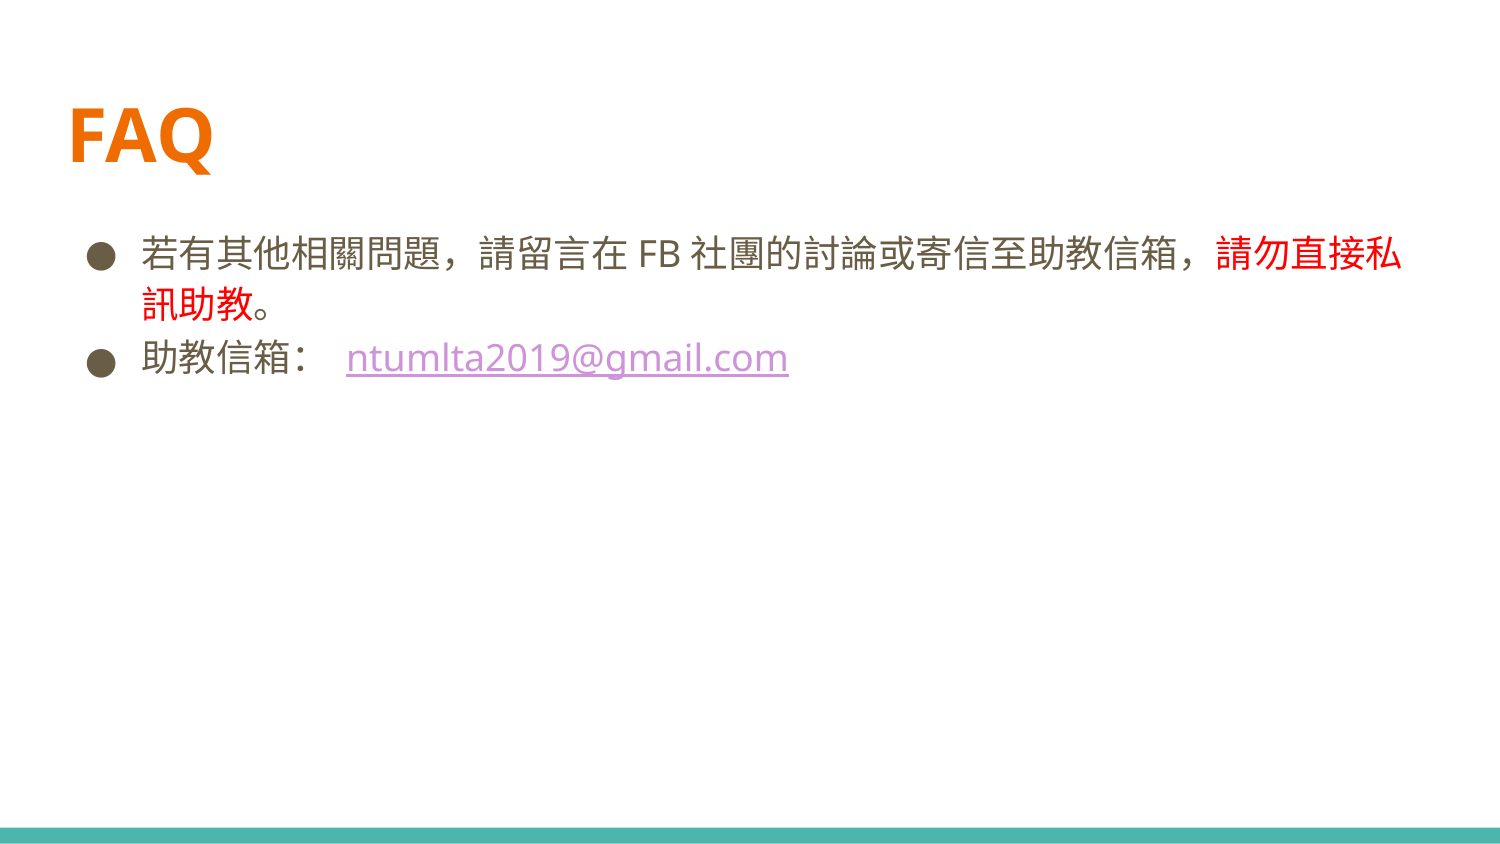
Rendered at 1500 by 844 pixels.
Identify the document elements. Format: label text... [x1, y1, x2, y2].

list 若有其他相關問題，請留言在FB社團的討論或寄信至助教信箱，請勿直接私訊助教。 助教信箱： ntumlta2019@gmail.com [51, 207, 1449, 750]
title FAQ [51, 72, 1449, 189]
